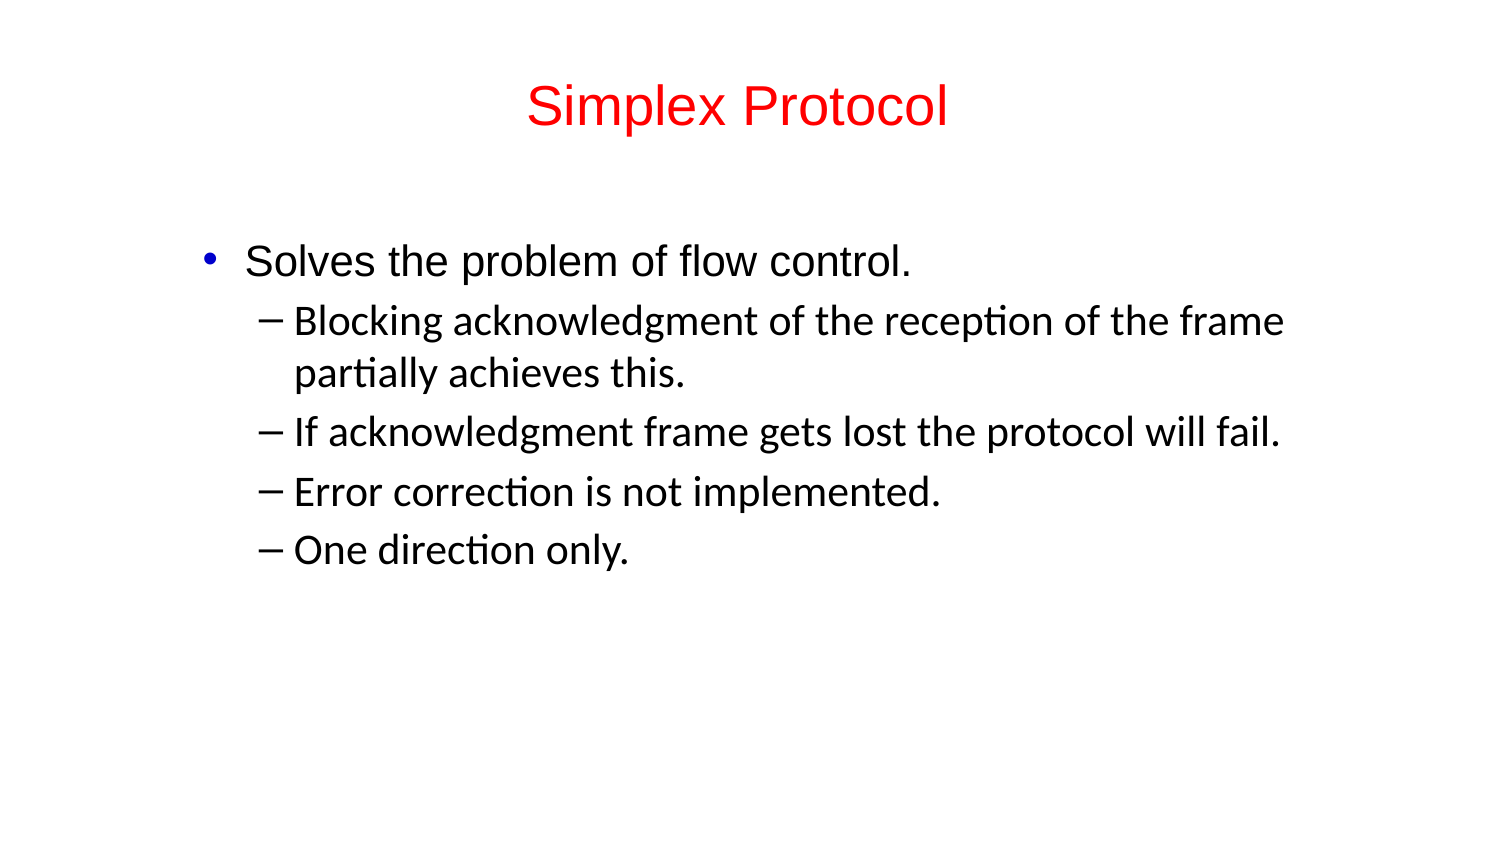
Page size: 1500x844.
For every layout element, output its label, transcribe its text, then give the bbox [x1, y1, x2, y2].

list Solves the problem of flow control. Blocking acknowledgment of the reception of the frame partially achieves this. If acknowledgment frame gets lost the protocol will fail. Error correction is not implemented. One direction only. [187, 225, 1425, 754]
title Simplex Protocol [62, 37, 1413, 169]
